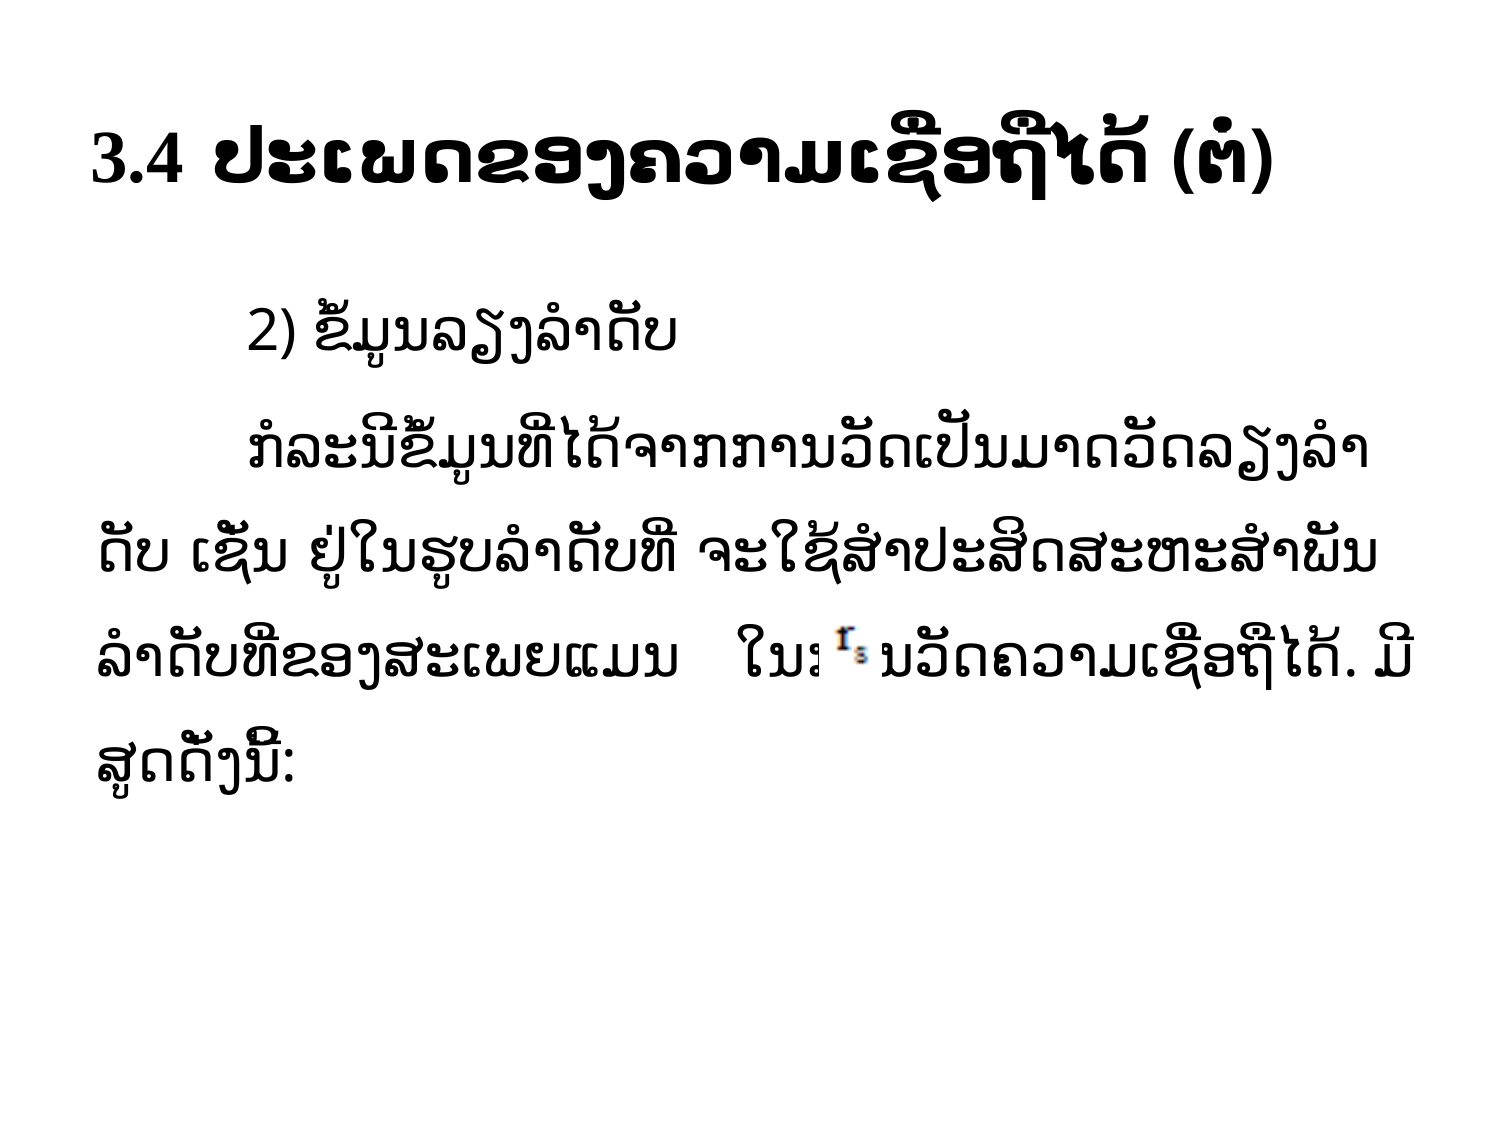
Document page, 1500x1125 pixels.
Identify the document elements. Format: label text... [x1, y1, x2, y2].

picture [818, 617, 882, 681]
list 2) ຂໍ້ມູນລຽງລໍາດັບ ກໍລະນີຂໍ້ມູນທີ່ໄດ້ຈາກການວັດເປັນມາດວັດລຽງລໍາດັບ ເຊັ່ນ ຢູ່ໃນຮູບລໍາດັບທີ່ ຈະໃຊ້ສໍາປະສິດສະຫະສໍາພັນລໍາດັບທີ່ຂອງສະເພຍແມນ ໃນການວັດຄວາມເຊື່ອຖືໄດ້. ມີສູດດັ່ງນີ້: [62, 249, 1442, 1110]
title 3.4 ປະເພດຂອງຄວາມເຊື່ອຖືໄດ້ (ຕໍ່) [75, 45, 1425, 233]
